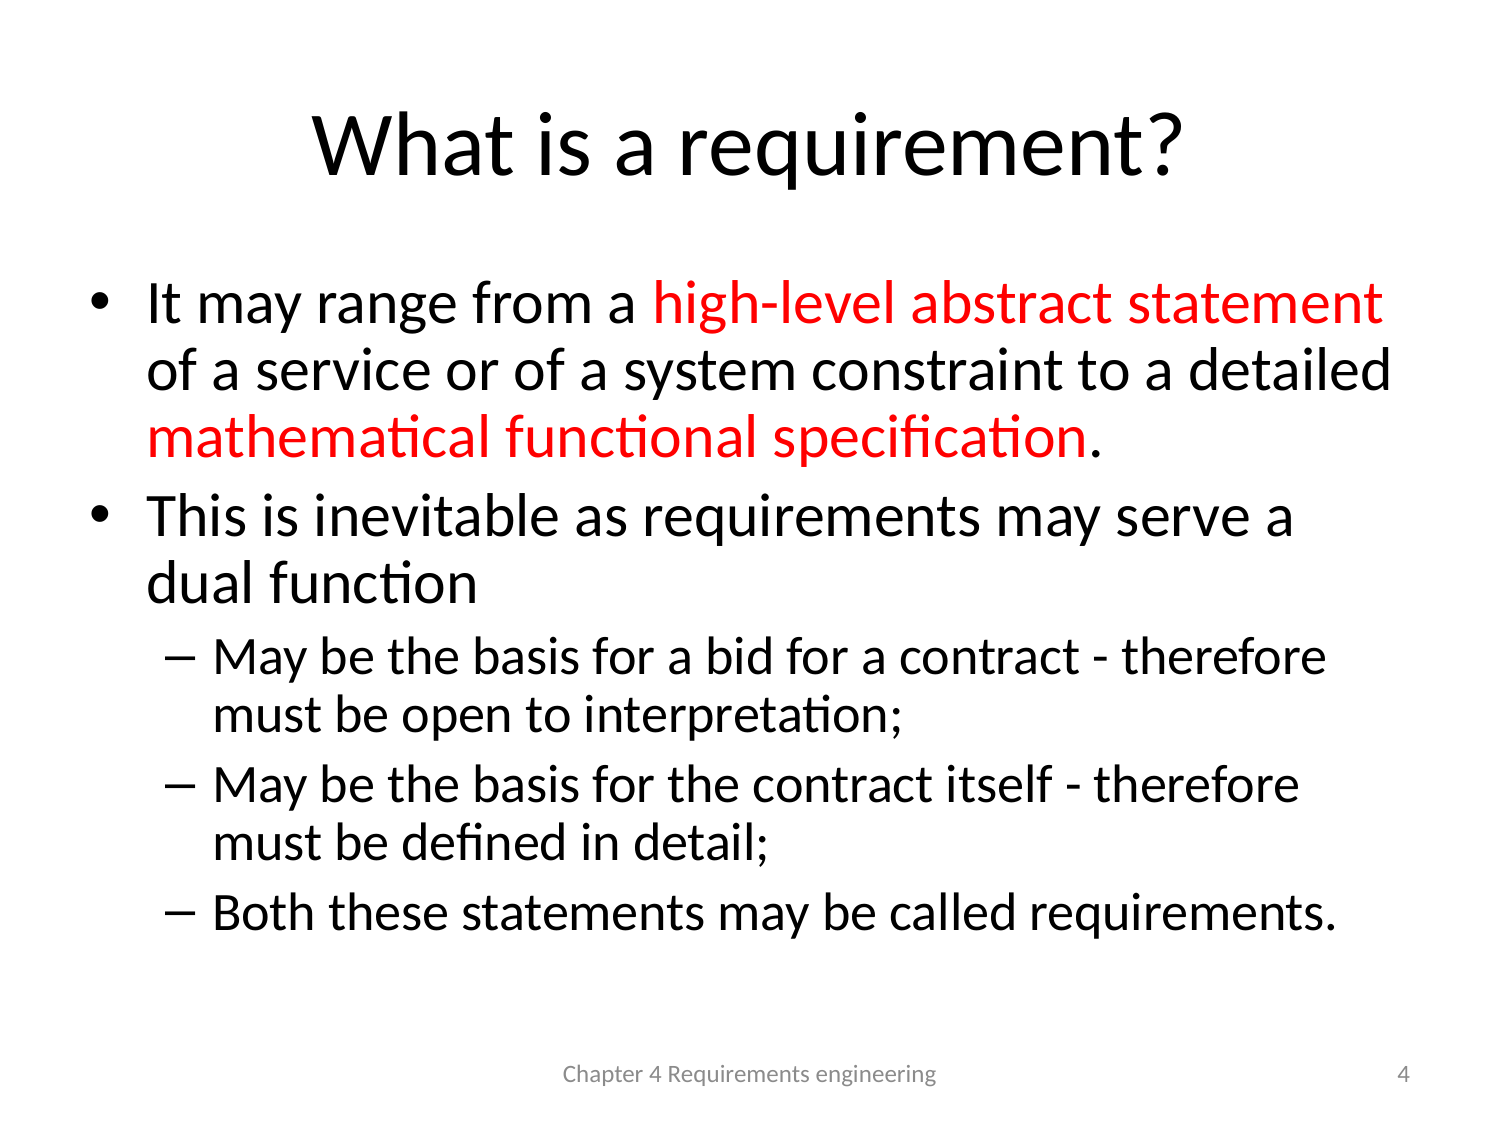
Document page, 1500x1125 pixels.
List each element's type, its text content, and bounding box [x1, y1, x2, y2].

list It may range from a high-level abstract statement of a service or of a system constraint to a detailed mathematical functional specification. This is inevitable as requirements may serve a dual function May be the basis for a bid for a contract - therefore must be open to interpretation; May be the basis for the contract itself - therefore must be defined in detail; Both these statements may be called requirements. [75, 262, 1425, 1005]
slide_number 4 [1074, 1042, 1425, 1103]
footer Chapter 4 Requirements engineering [512, 1042, 988, 1103]
title What is a requirement? [75, 45, 1425, 233]
